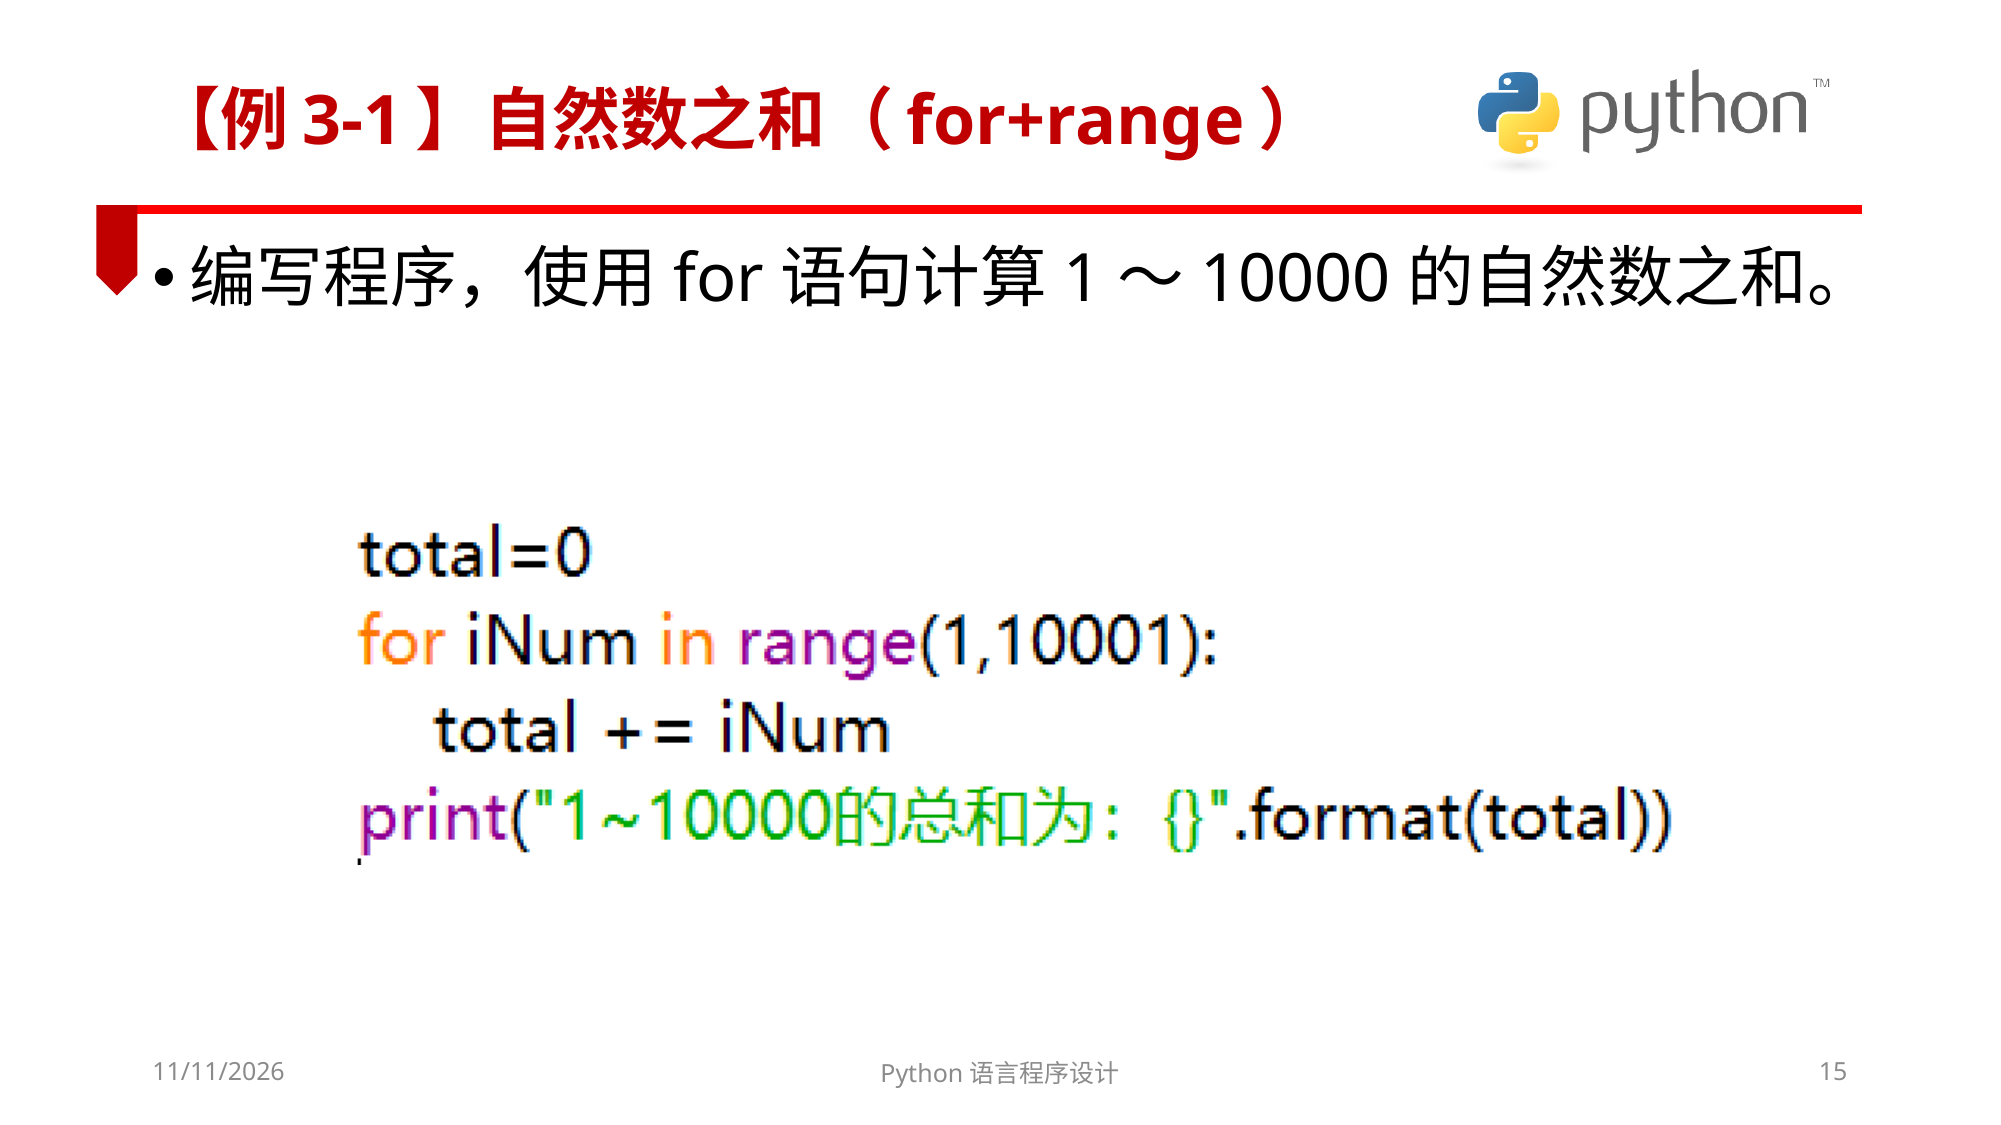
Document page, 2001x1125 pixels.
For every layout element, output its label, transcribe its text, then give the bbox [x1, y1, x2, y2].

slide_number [137, 1042, 588, 1103]
footer Python语言程序设计 [662, 1042, 1338, 1103]
title 【例3-1】自然数之和（for+range） [137, 53, 1436, 191]
slide_number 15 [1412, 1042, 1863, 1103]
picture [1419, 47, 1863, 197]
picture [344, 516, 1687, 865]
list 编写程序，使用for语句计算1～10000的自然数之和。 [137, 236, 1863, 1014]
